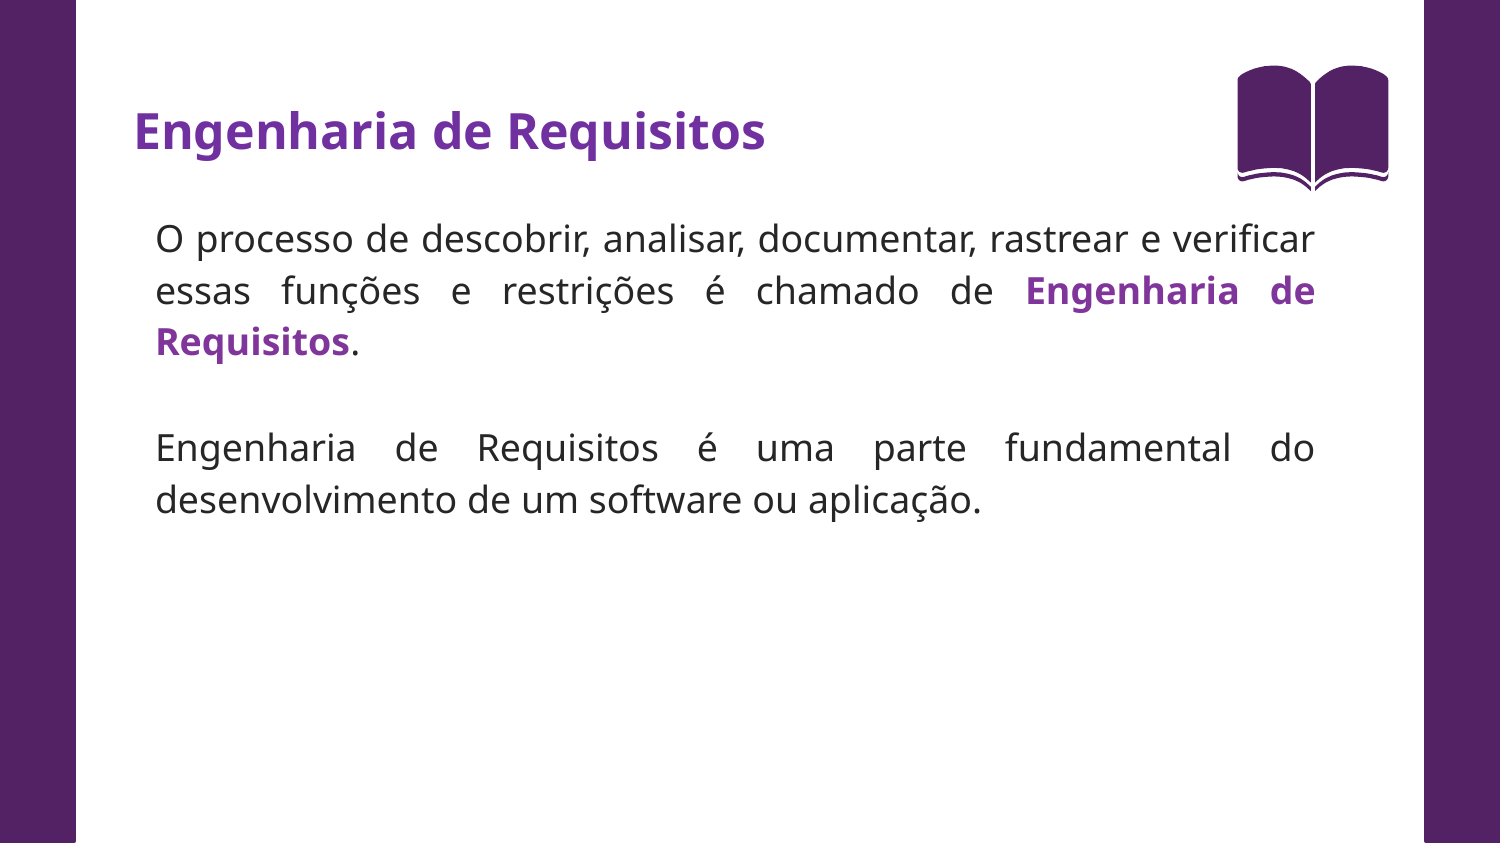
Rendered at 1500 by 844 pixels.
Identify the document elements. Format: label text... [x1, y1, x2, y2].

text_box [1237, 65, 1389, 192]
text_box [0, 0, 76, 843]
text_box O processo de descobrir, analisar, documentar, rastrear e verificar essas funções e restrições é chamado de Engenharia de Requisitos. Engenharia de Requisitos é uma parte fundamental do desenvolvimento de um software ou aplicação. [154, 208, 1317, 777]
text_box Engenharia de Requisitos [118, 84, 940, 183]
text_box [1424, 0, 1500, 843]
